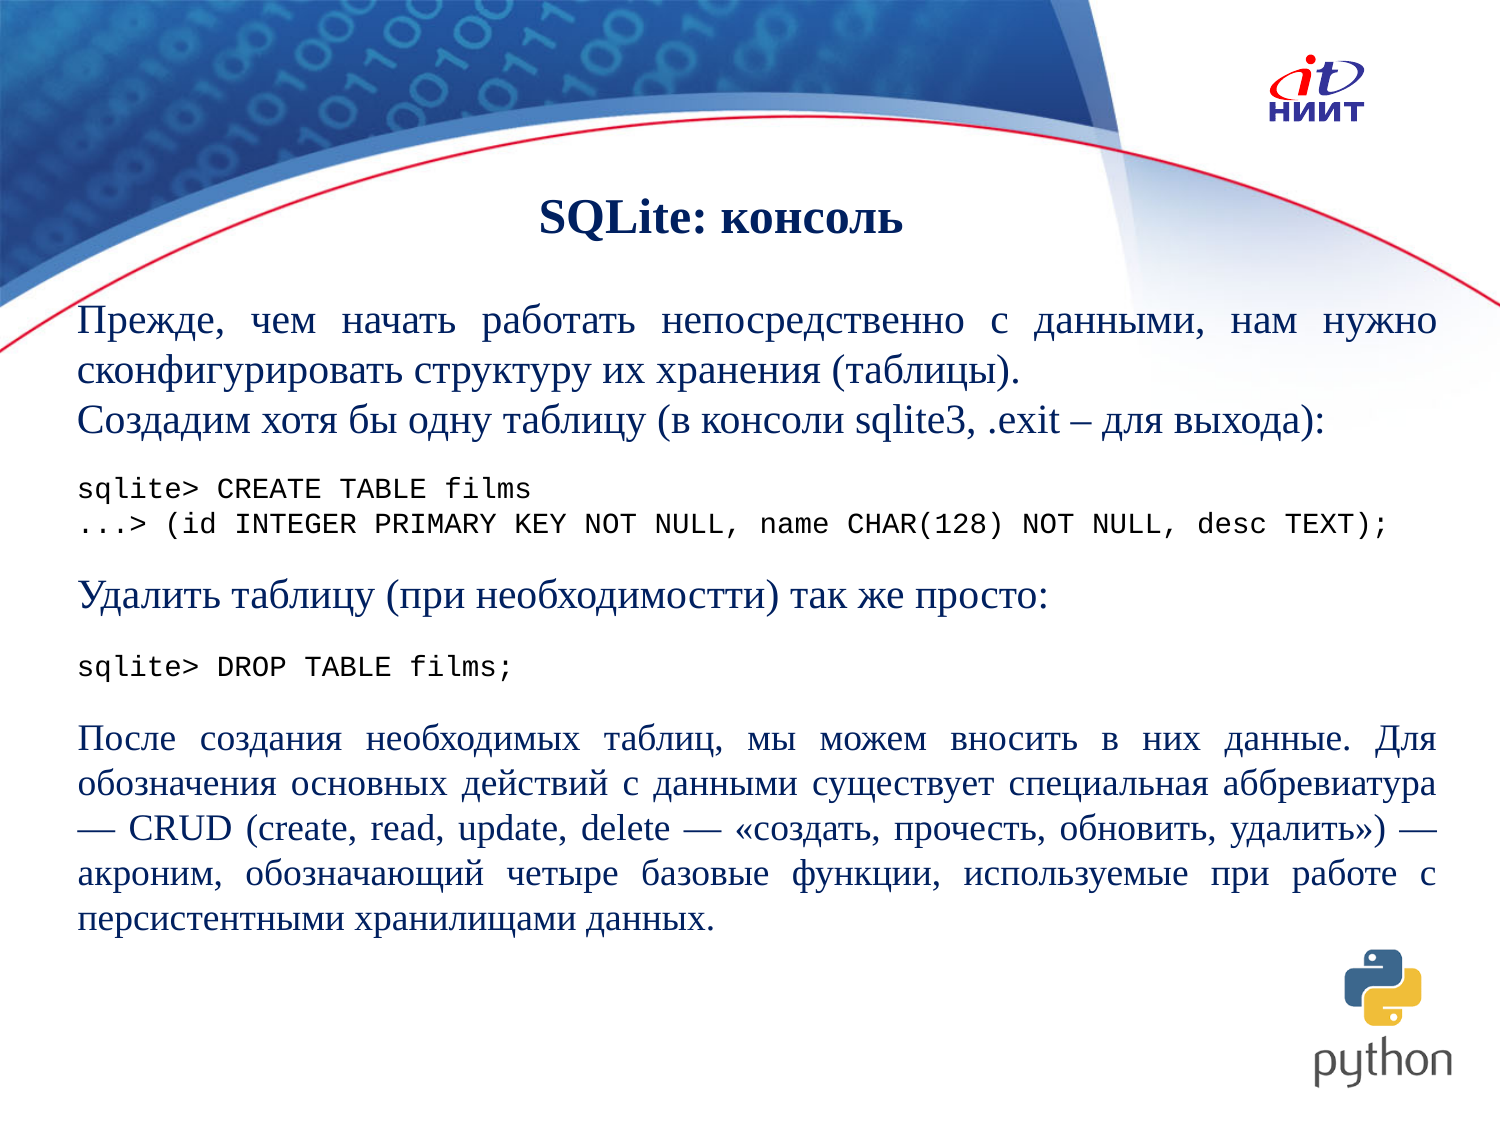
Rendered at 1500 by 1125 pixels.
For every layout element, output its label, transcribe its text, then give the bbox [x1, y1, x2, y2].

text_box После создания необходимых таблиц, мы можем вносить в них данные. Для обозначения основных действий с данными существует специальная аббревиатура — CRUD (create, read, update, delete — «создать, прочесть, обновить, удалить») — акроним, обозначающий четыре базовые функции, используемые при работе с персистентными хранилищами данных. [62, 706, 1453, 946]
text_box Удалить таблицу (при необходимостти) так же просто: [62, 559, 1433, 624]
text_box sqlite> DROP TABLE films; [62, 639, 530, 690]
text_box SQLite: консоль [277, 172, 1165, 254]
picture [0, 0, 1500, 1125]
text_box Прежде, чем начать работать непосредственно с данными, нам нужно сконфигурировать структуру их хранения (таблицы). Создадим хотя бы одну таблицу (в консоли sqlite3, .exit – для выхода): [62, 284, 1453, 449]
text_box sqlite> CREATE TABLE films ...> (id INTEGER PRIMARY KEY NOT NULL, name CHAR(128) NOT NULL, desc TEXT); [62, 462, 1453, 547]
